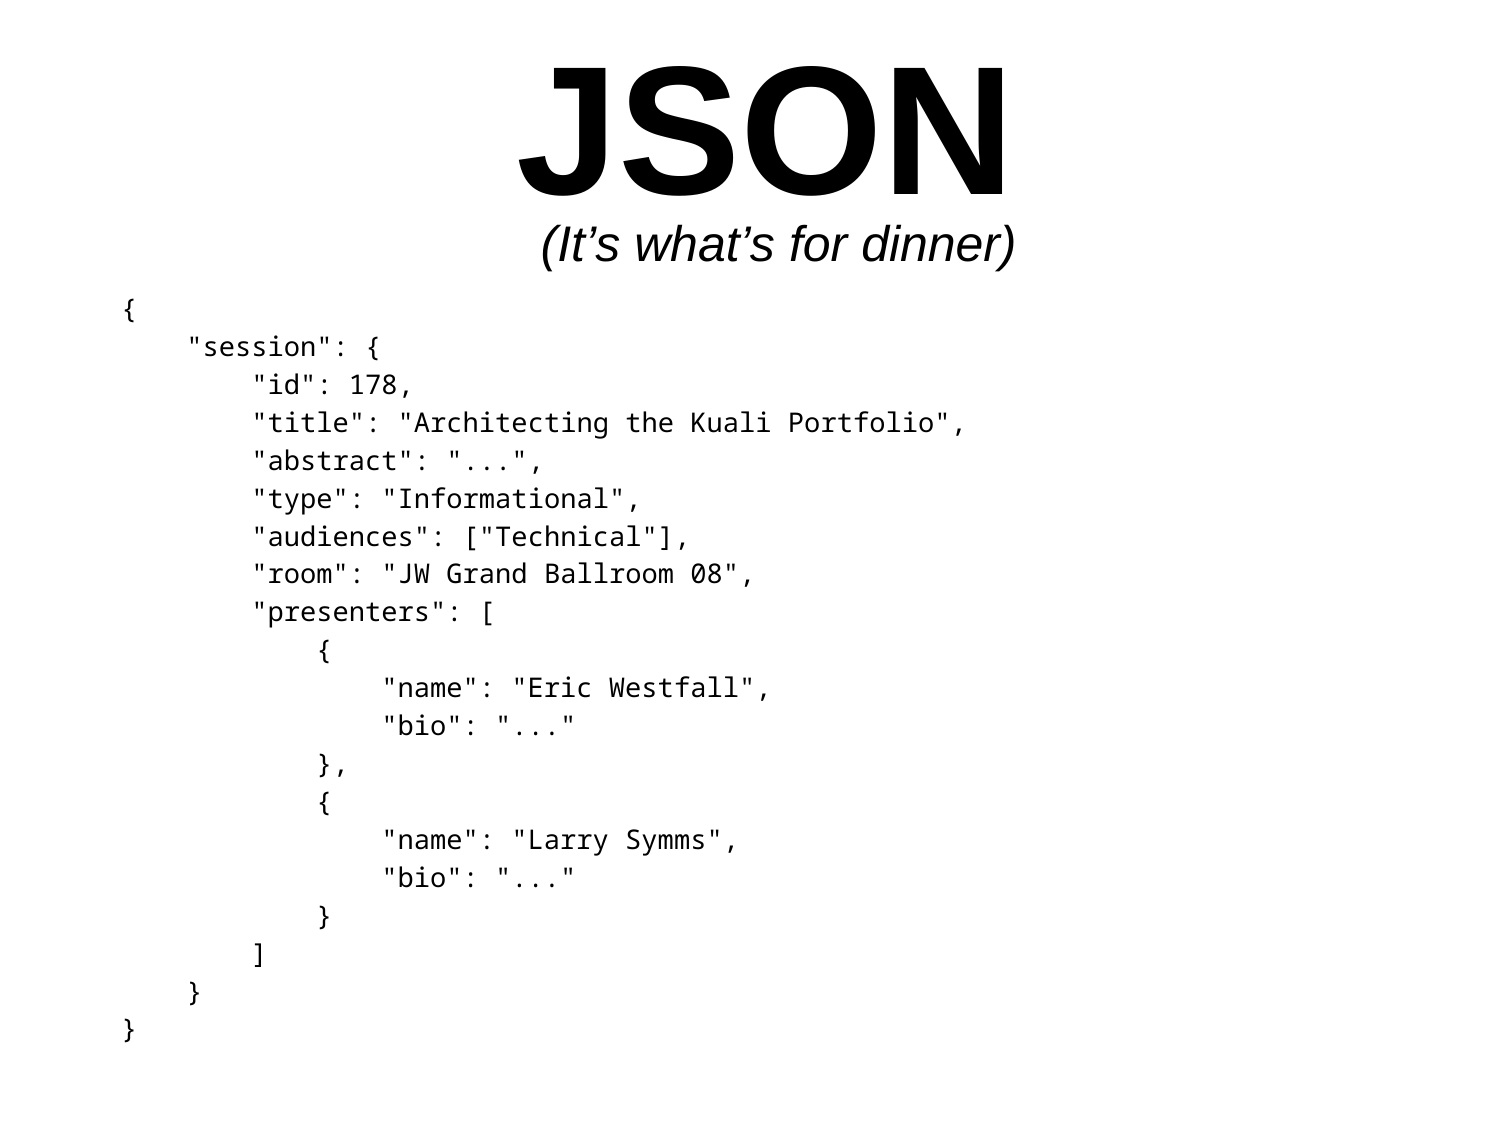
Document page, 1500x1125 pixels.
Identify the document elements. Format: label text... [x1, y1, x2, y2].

text_box JSON [106, 3, 1425, 284]
text_box { "session": { "id": 178, "title": "Architecting the Kuali Portfolio", "abstract": "...", "type": "Informational", "audiences": ["Technical"], "room": "JW Grand Ballroom 08", "presenters": [ { "name": "Eric Westfall", "bio": "..." }, { "name": "Larry Symms", "bio": "..." } ] } } [106, 284, 1464, 1090]
text_box (It’s what’s for dinner) [525, 203, 1033, 279]
